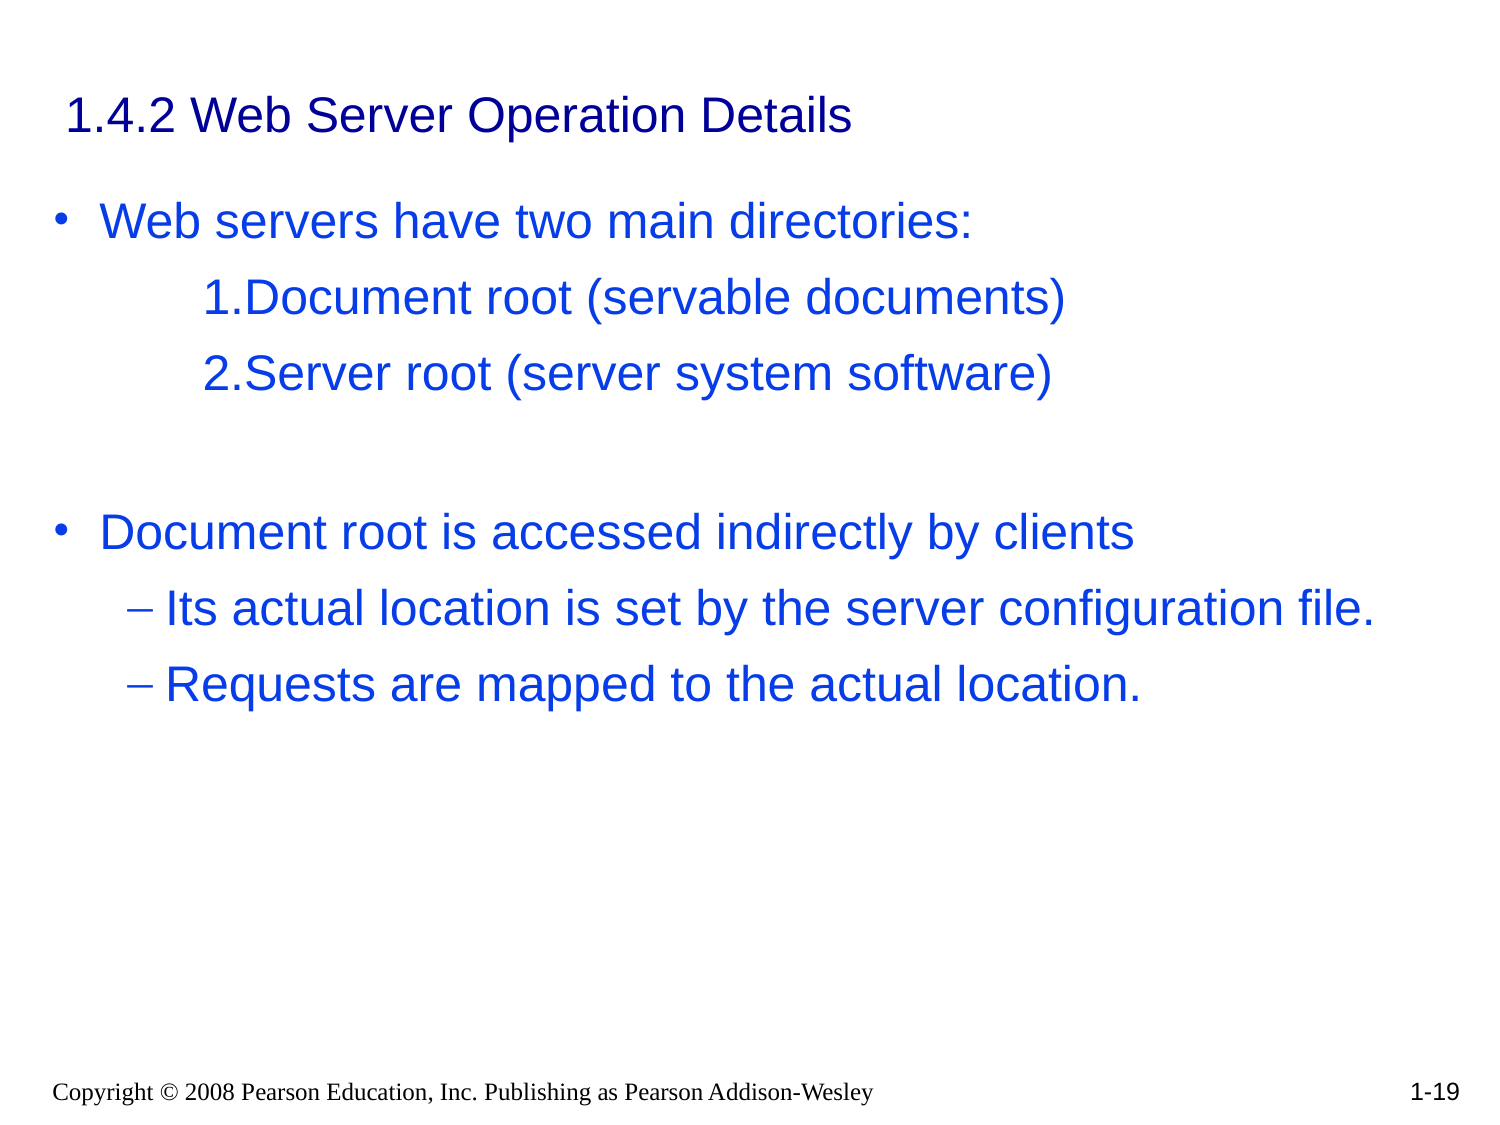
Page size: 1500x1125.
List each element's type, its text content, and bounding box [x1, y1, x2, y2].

title 1.4.2 Web Server Operation Details [50, 50, 1463, 150]
list Web servers have two main directories: Document root (servable documents) Server root (server system software) Document root is accessed indirectly by clients Its actual location is set by the server configuration file. Requests are mapped to the actual location. [37, 174, 1450, 1038]
